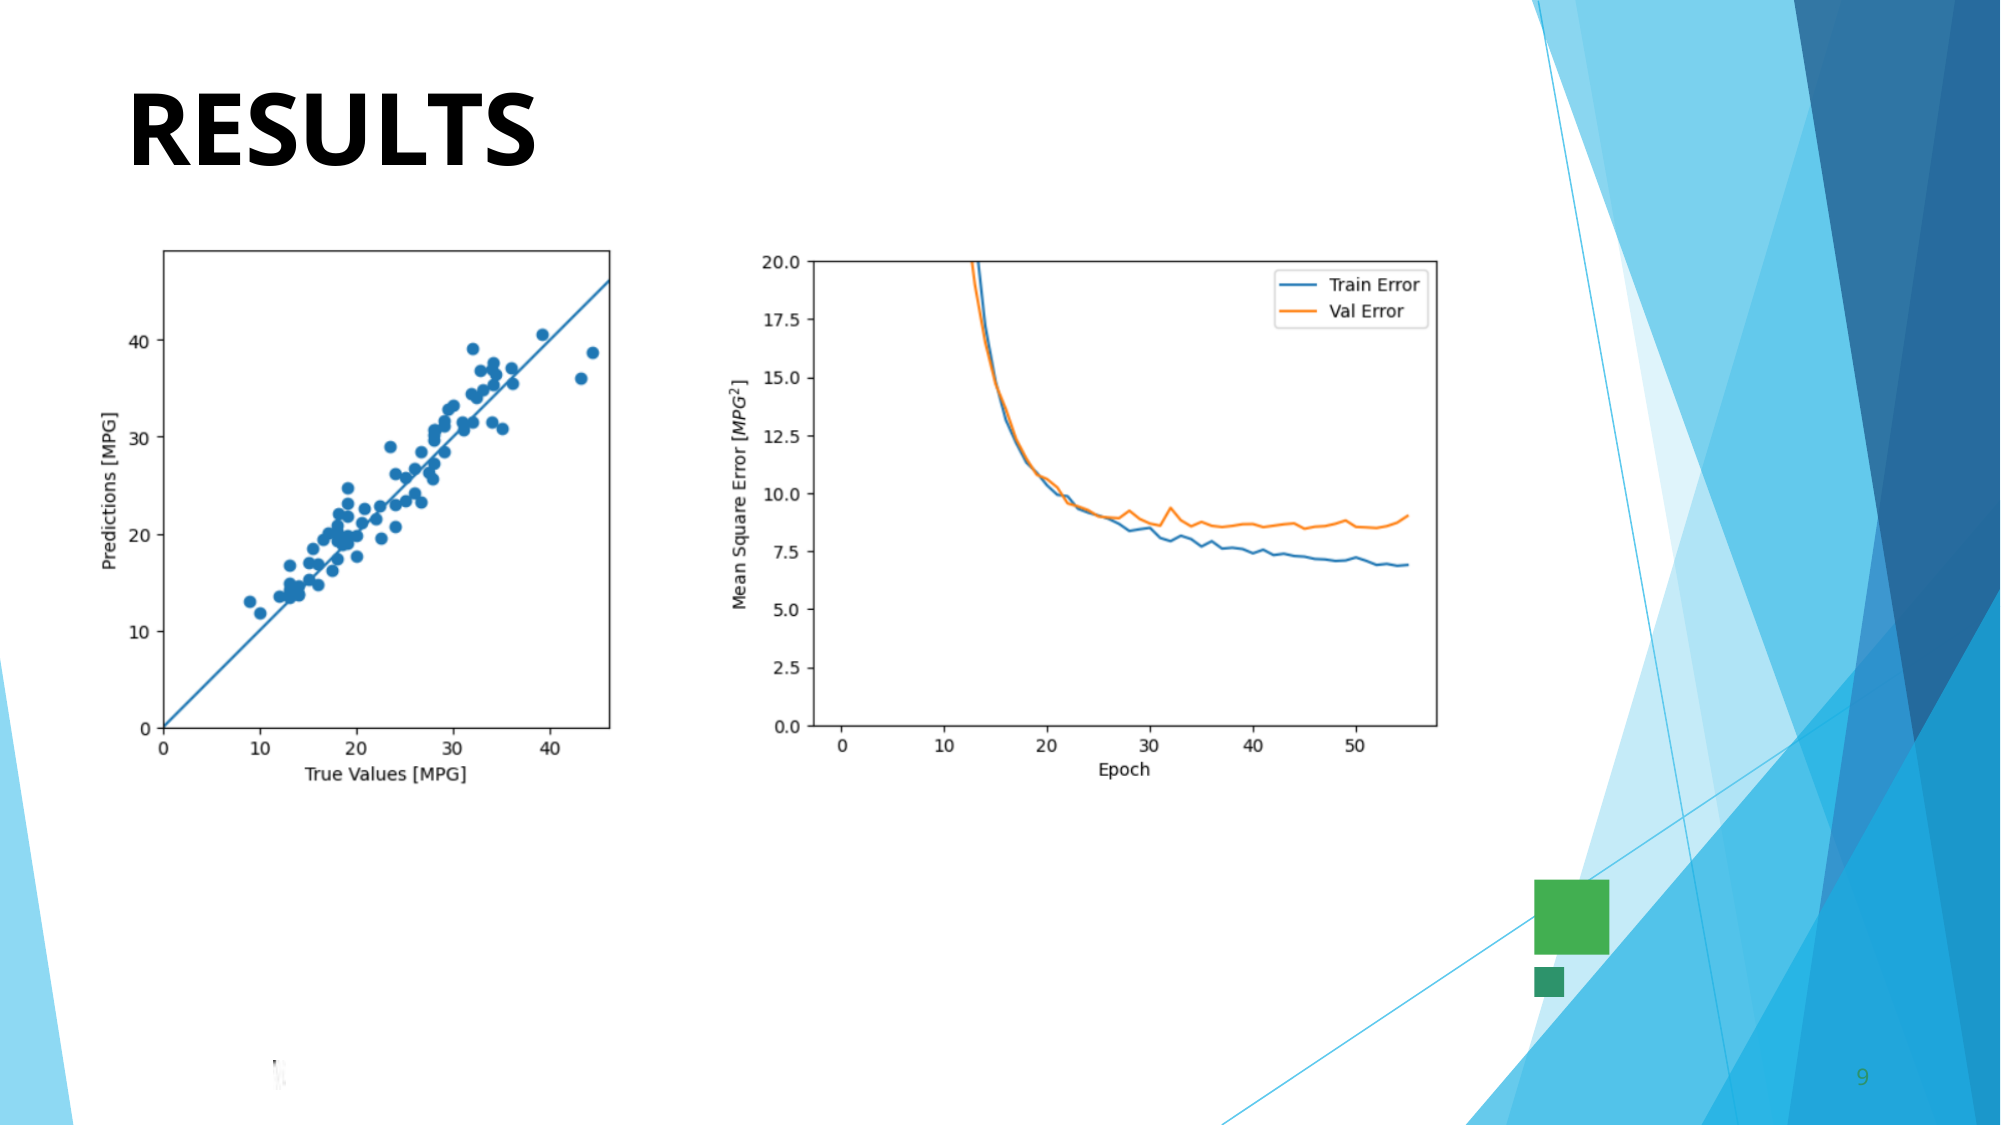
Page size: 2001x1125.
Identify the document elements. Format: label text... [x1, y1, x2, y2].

text_box [1534, 879, 1610, 955]
text_box [1534, 967, 1565, 997]
slide_number 9 [1849, 1061, 1890, 1125]
picture [273, 1060, 287, 1091]
title RESULTS [91, 63, 1694, 254]
picture [37, 231, 1552, 796]
